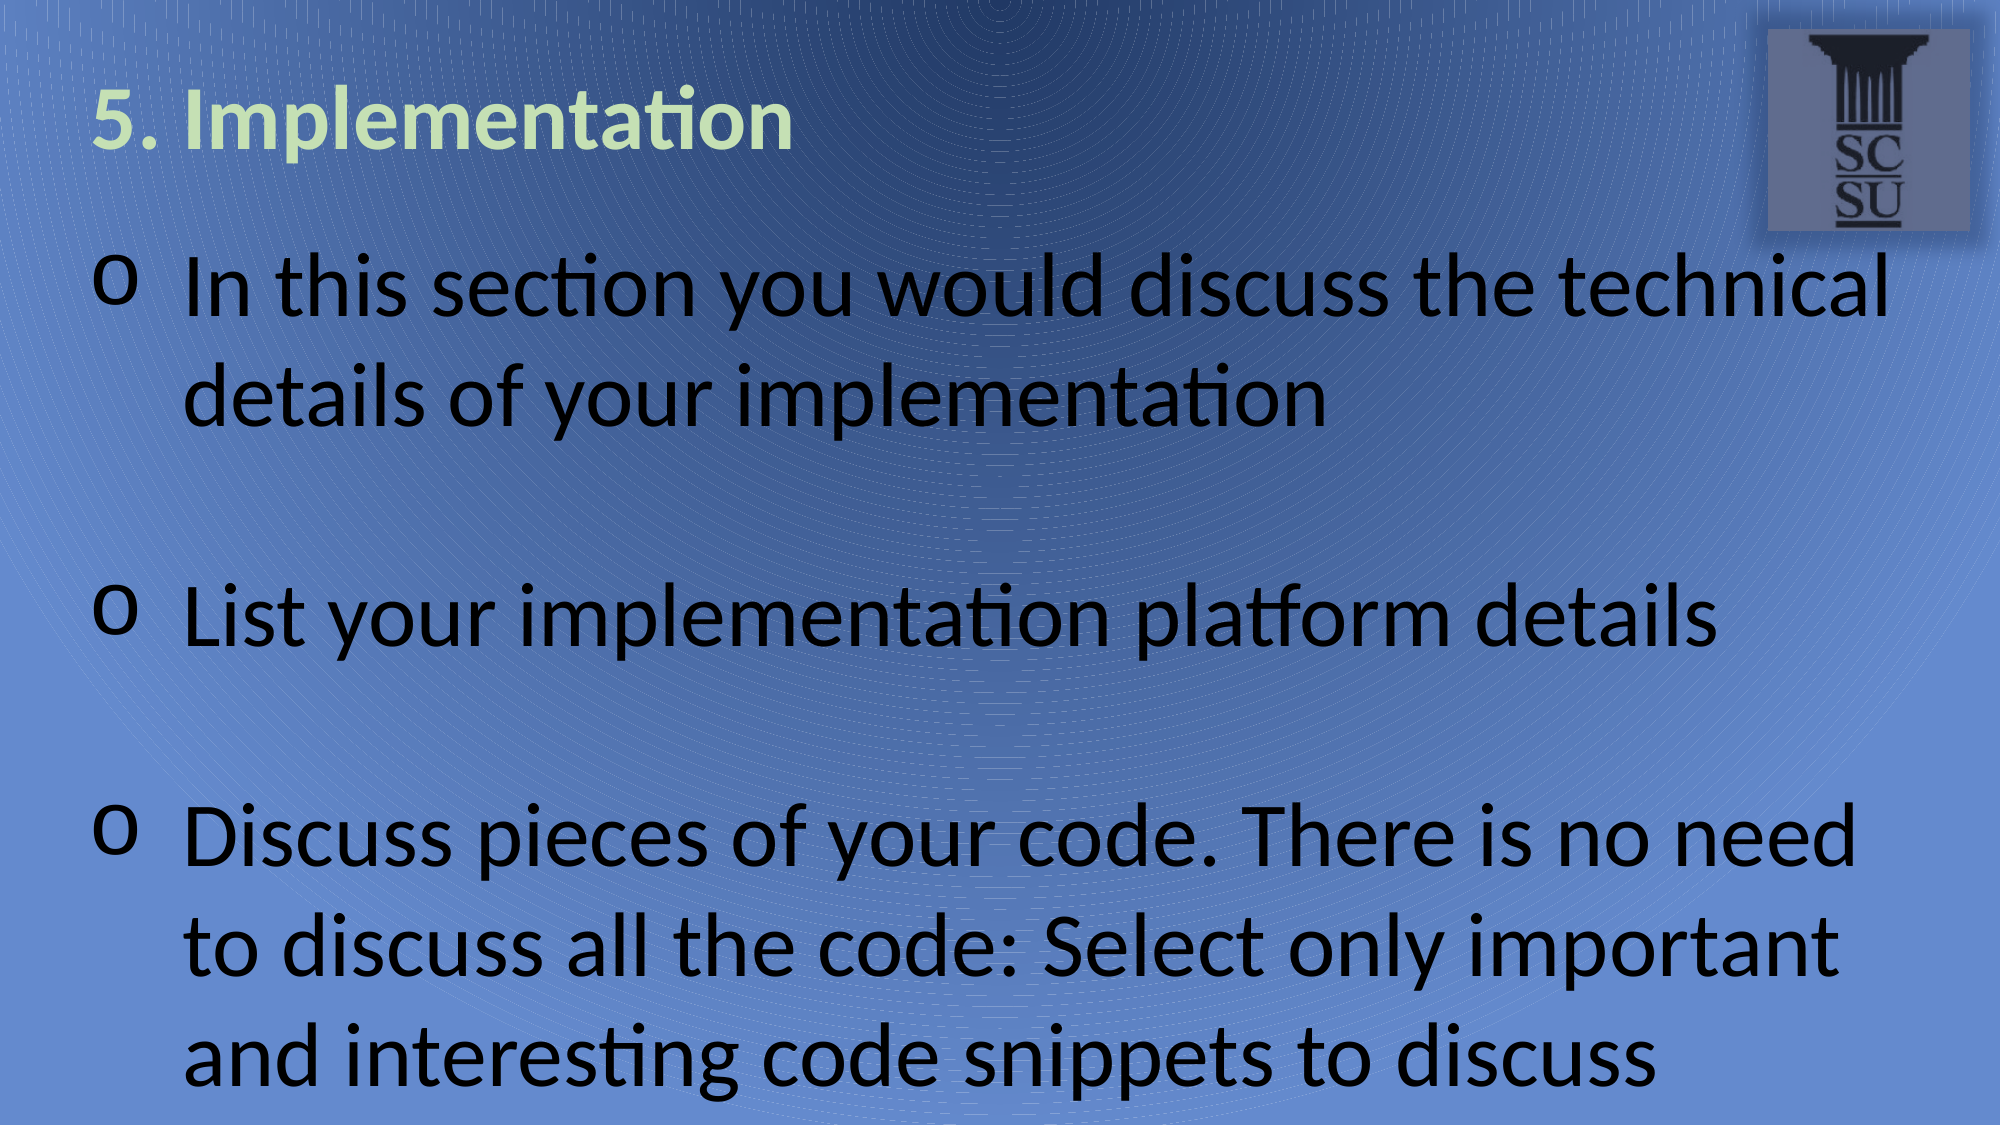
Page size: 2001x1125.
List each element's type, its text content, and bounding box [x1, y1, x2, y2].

picture [1768, 29, 1970, 231]
text_box 5. Implementation [76, 50, 824, 175]
text_box In this section you would discuss the technical details of your implementation List your implementation platform details Discuss pieces of your code. There is no need to discuss all the code: Select only important and interesting code snippets to discuss [73, 217, 1968, 1113]
text_box [76, 50, 867, 177]
